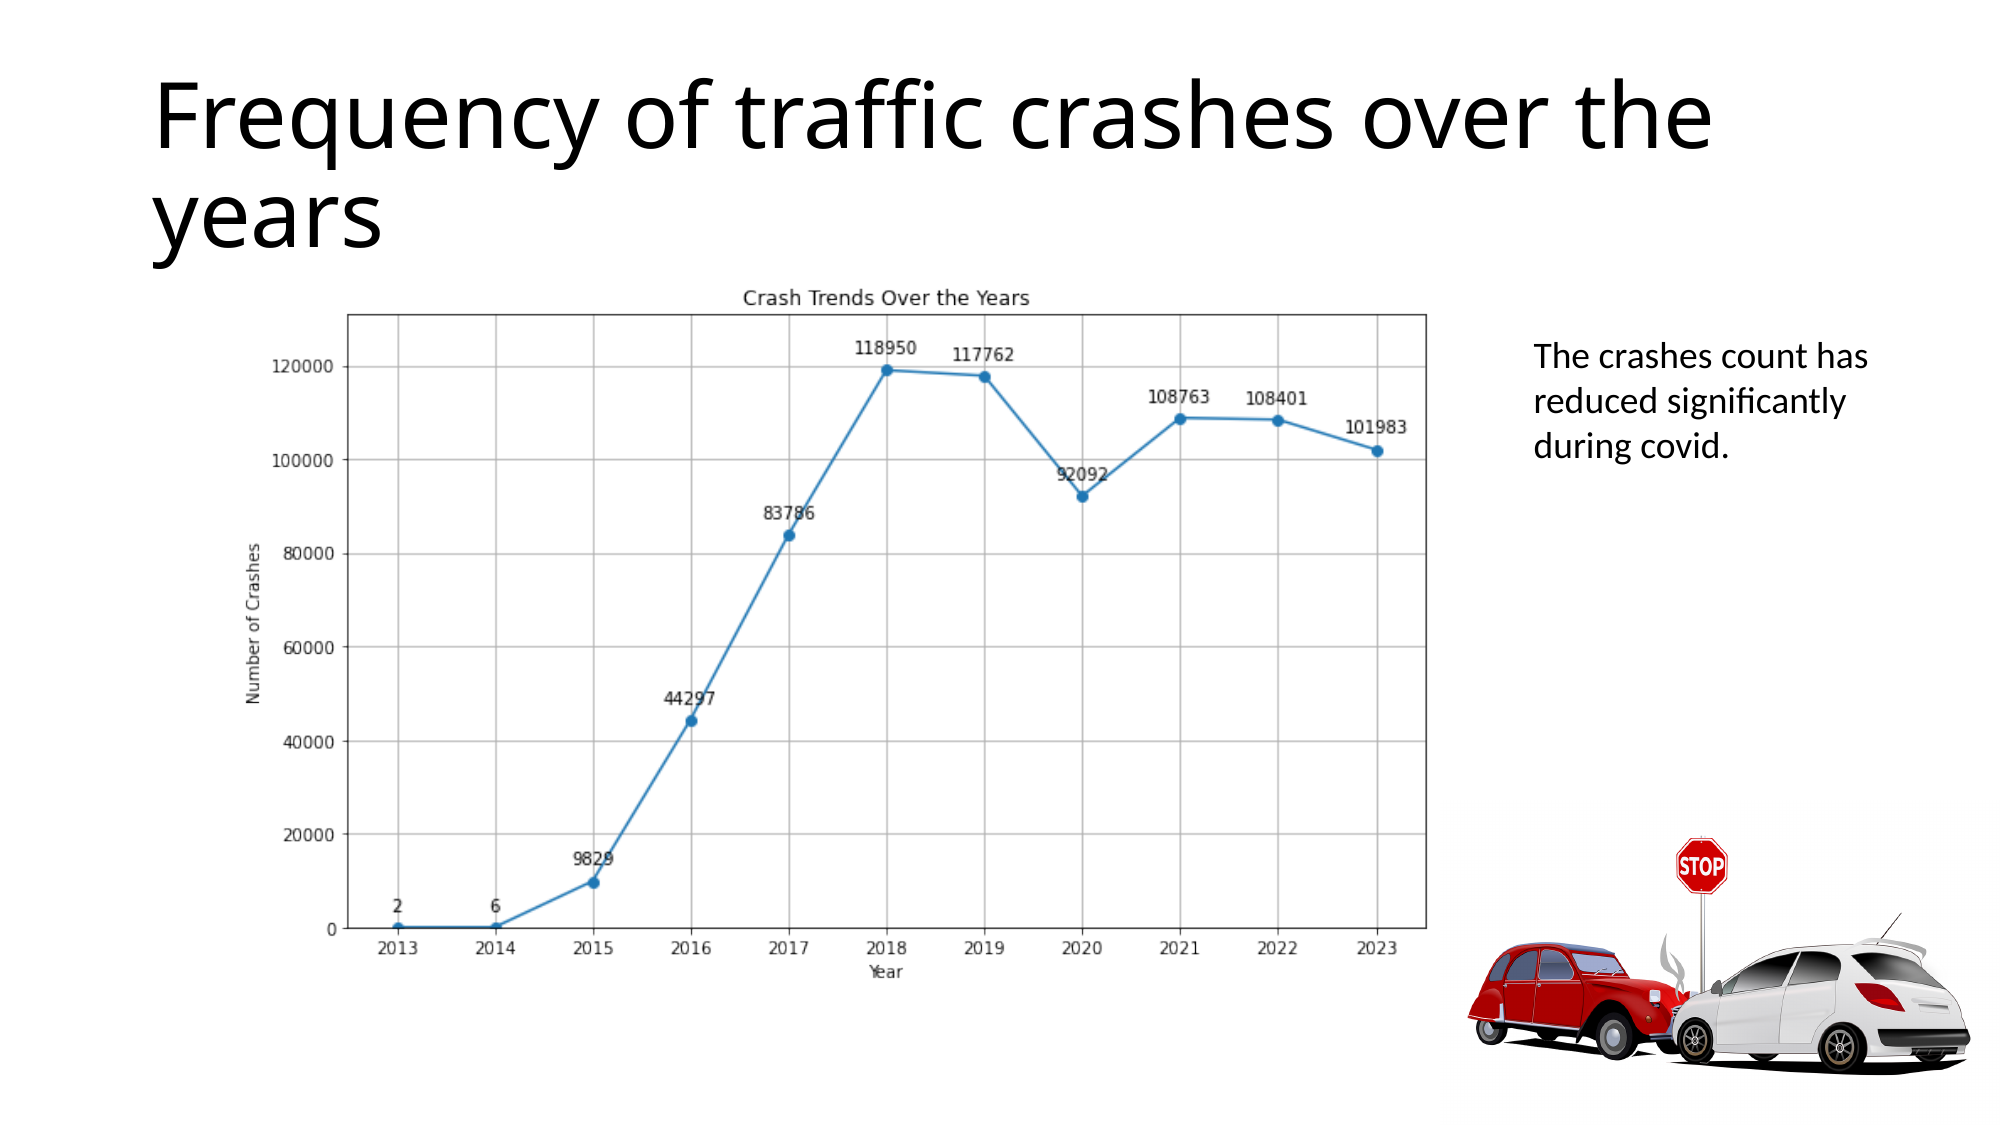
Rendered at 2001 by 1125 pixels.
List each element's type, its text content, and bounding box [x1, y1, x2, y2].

text_box The crashes count has reduced significantly during covid. [1518, 323, 1941, 474]
picture [1440, 800, 2000, 1125]
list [236, 277, 1436, 992]
title Frequency of traffic crashes over the years [137, 59, 1863, 278]
